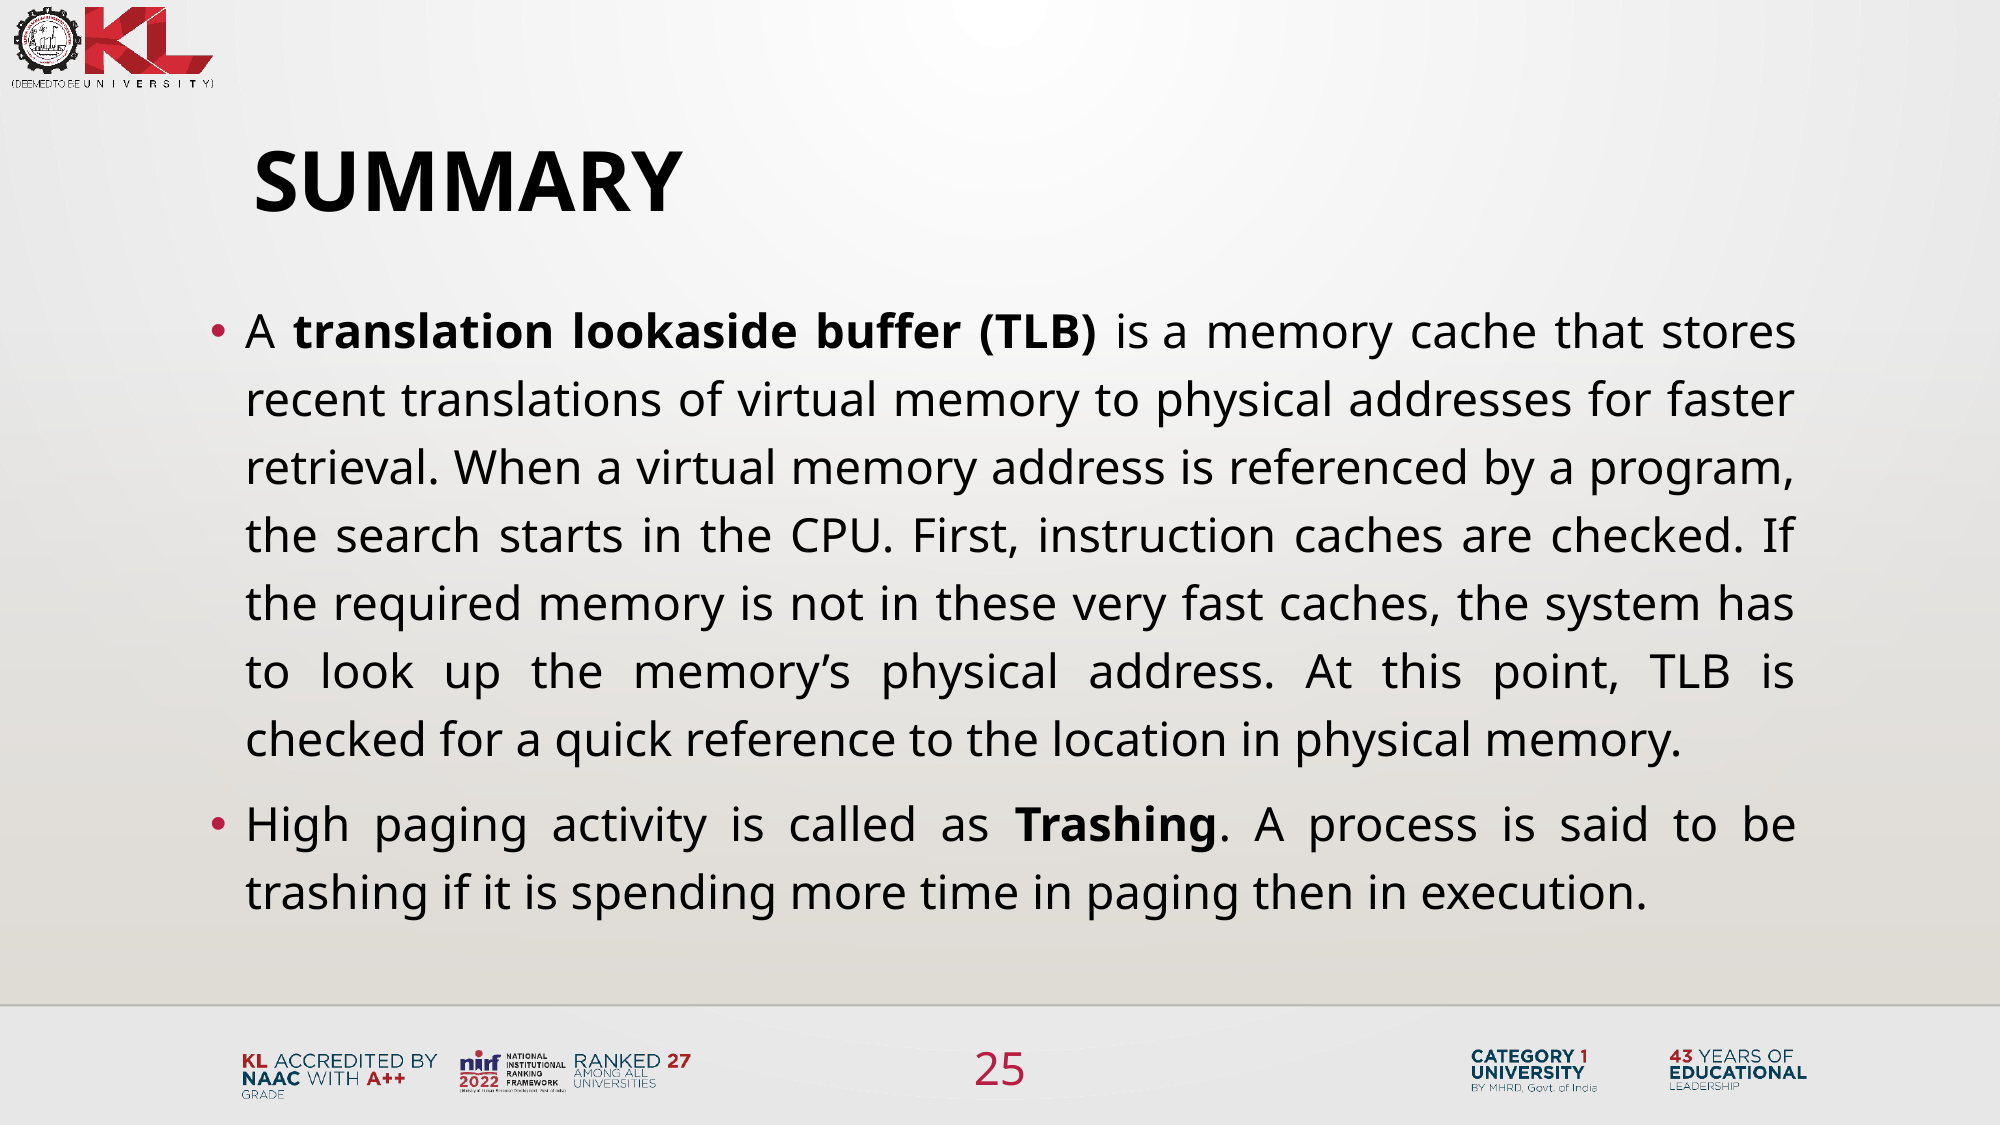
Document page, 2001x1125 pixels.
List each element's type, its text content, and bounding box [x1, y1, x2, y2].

slide_number 25 [933, 1031, 1067, 1115]
list A translation lookaside buffer (TLB) is a memory cache that stores recent translations of virtual memory to physical addresses for faster retrieval. When a virtual memory address is referenced by a program, the search starts in the CPU. First, instruction caches are checked. If the required memory is not in these very fast caches, the system has to look up the memory’s physical address. At this point, TLB is checked for a quick reference to the location in physical memory. High paging activity is called as Trashing. A process is said to be trashing if it is spending more time in paging then in execution. [195, 282, 1814, 950]
picture [1447, 1045, 1814, 1101]
title SUMMARY [238, 131, 1814, 282]
picture [238, 1045, 716, 1103]
picture [12, 5, 213, 88]
